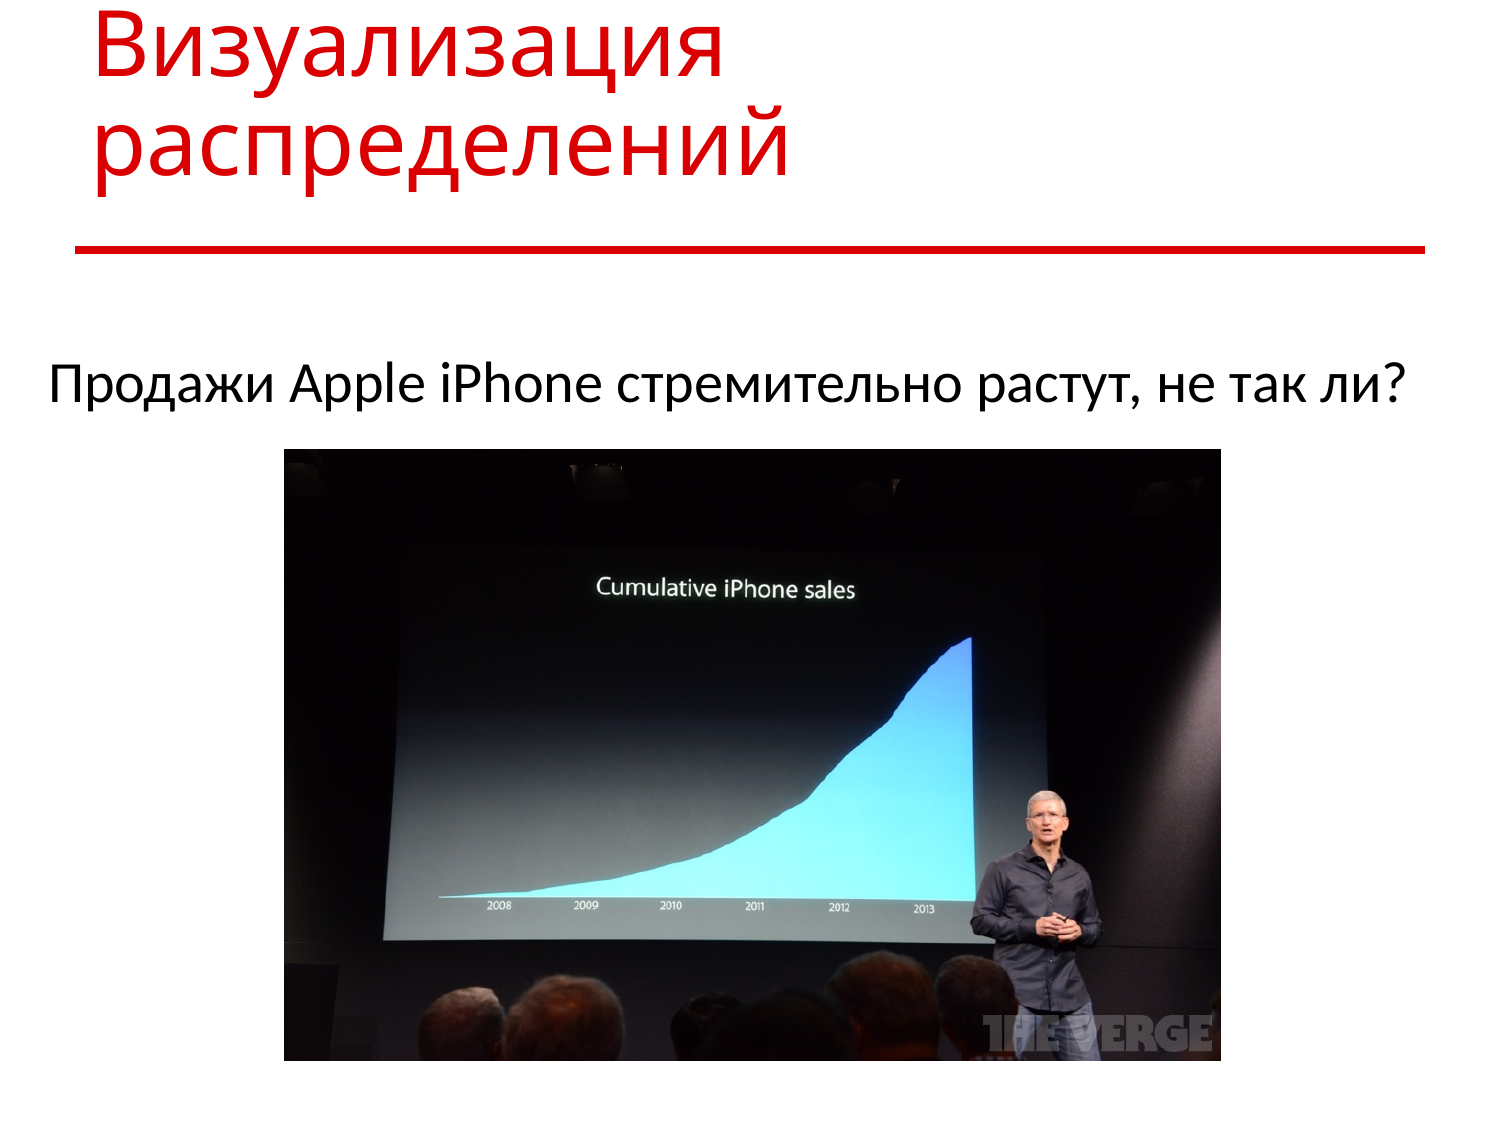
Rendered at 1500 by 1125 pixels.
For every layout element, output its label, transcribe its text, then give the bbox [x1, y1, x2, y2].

title Визуализация распределений [75, 69, 1425, 211]
list Продажи Apple iPhone стремительно растут, не так ли? [33, 337, 1485, 949]
picture [284, 449, 1221, 1062]
